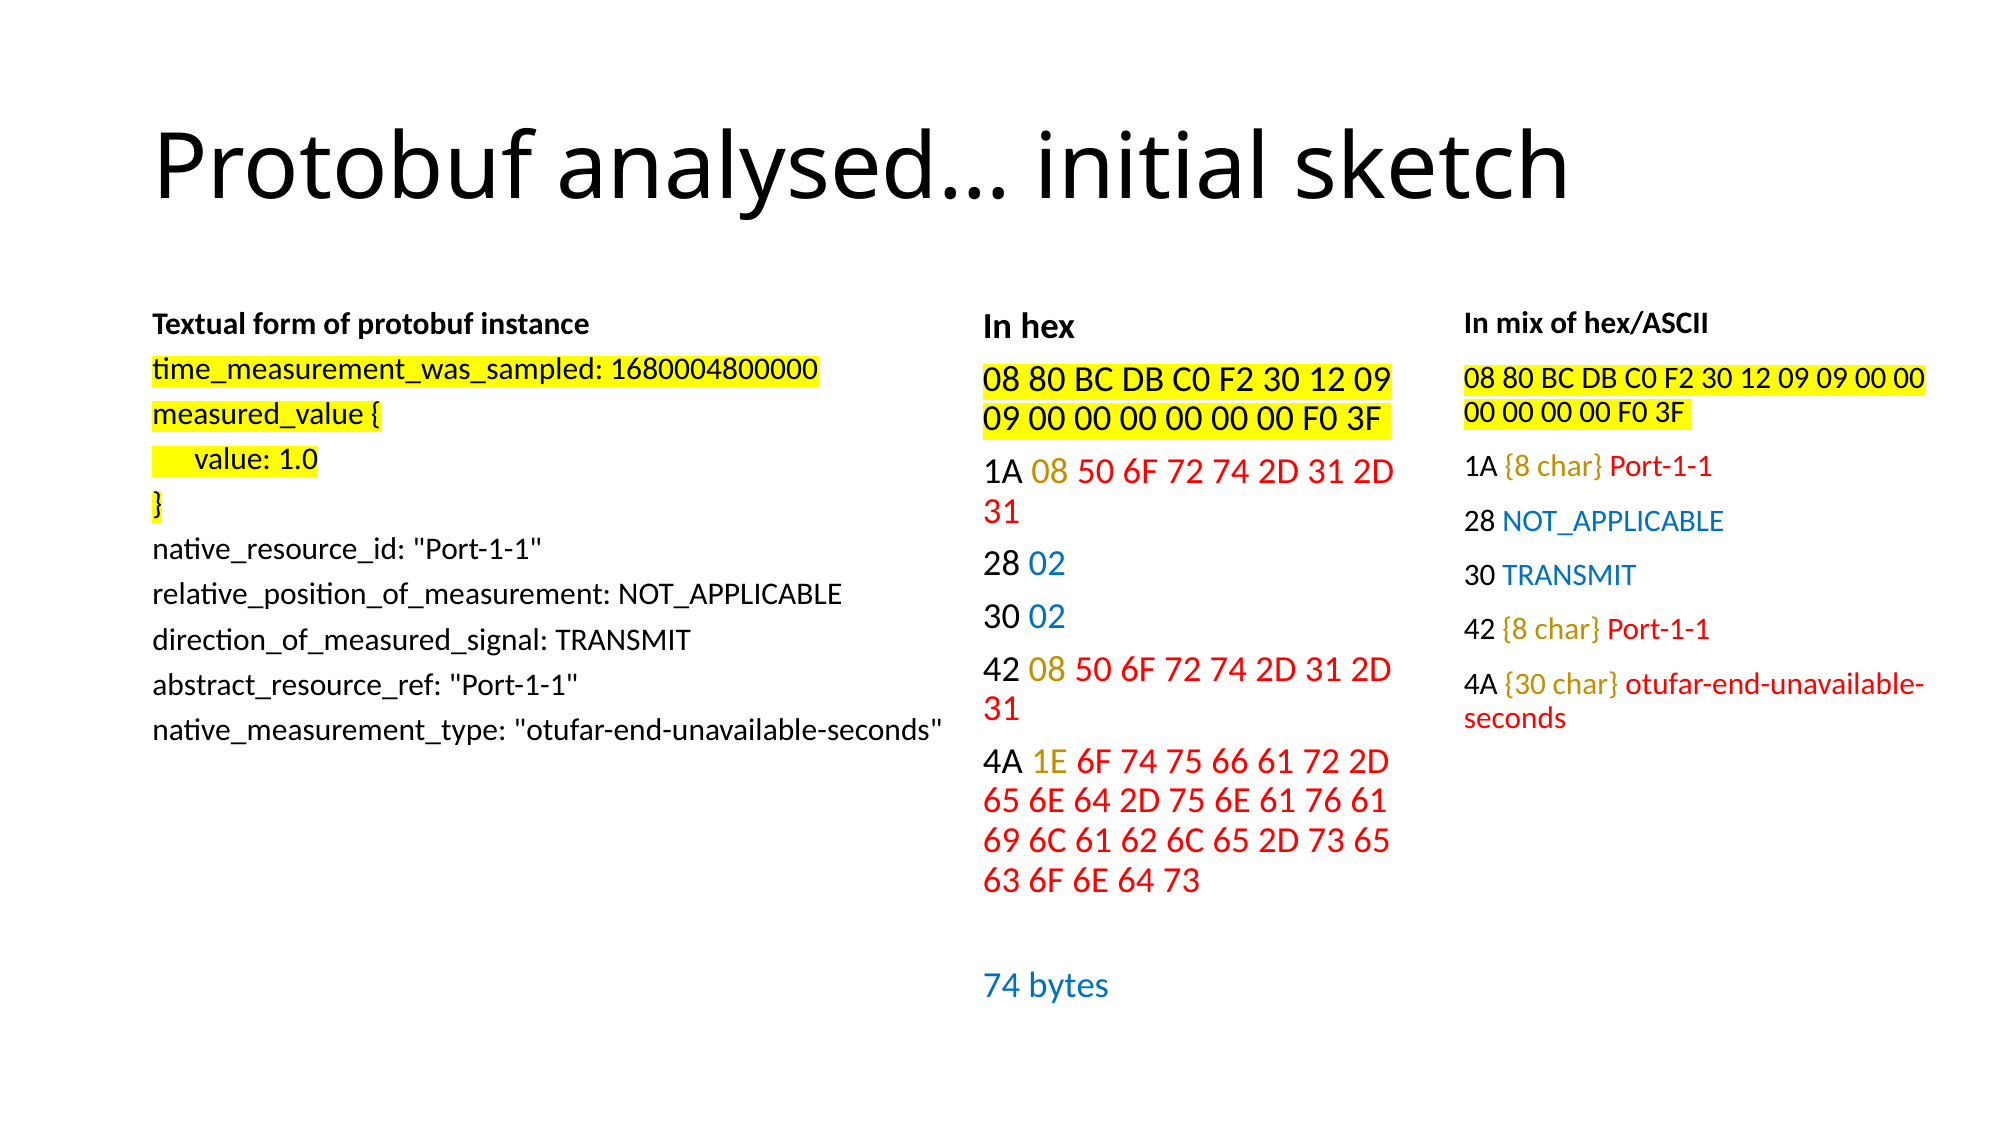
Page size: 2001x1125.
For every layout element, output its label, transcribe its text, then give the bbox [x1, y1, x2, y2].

list In hex 08 80 BC DB C0 F2 30 12 09 09 00 00 00 00 00 00 F0 3F 1A 08 50 6F 72 74 2D 31 2D 31 28 02 30 02 42 08 50 6F 72 74 2D 31 2D 31 4A 1E 6F 74 75 66 61 72 2D 65 6E 64 2D 75 6E 61 76 61 69 6C 61 62 6C 65 2D 73 65 63 6F 6E 64 73 74 bytes [967, 299, 1448, 1014]
list Textual form of protobuf instance time_measurement_was_sampled: 1680004800000 measured_value { value: 1.0 } native_resource_id: "Port-1-1" relative_position_of_measurement: NOT_APPLICABLE direction_of_measured_signal: TRANSMIT abstract_resource_ref: "Port-1-1" native_measurement_type: "otufar-end-unavailable-seconds" [137, 299, 967, 791]
title Protobuf analysed… initial sketch [137, 59, 1863, 278]
text_box In mix of hex/ASCII 08 80 BC DB C0 F2 30 12 09 09 00 00 00 00 00 00 F0 3F 1A {8 char} Port-1-1 28 NOT_APPLICABLE 30 TRANSMIT 42 {8 char} Port-1-1 4A {30 char} otufar-end-unavailable-seconds [1448, 299, 1968, 1014]
